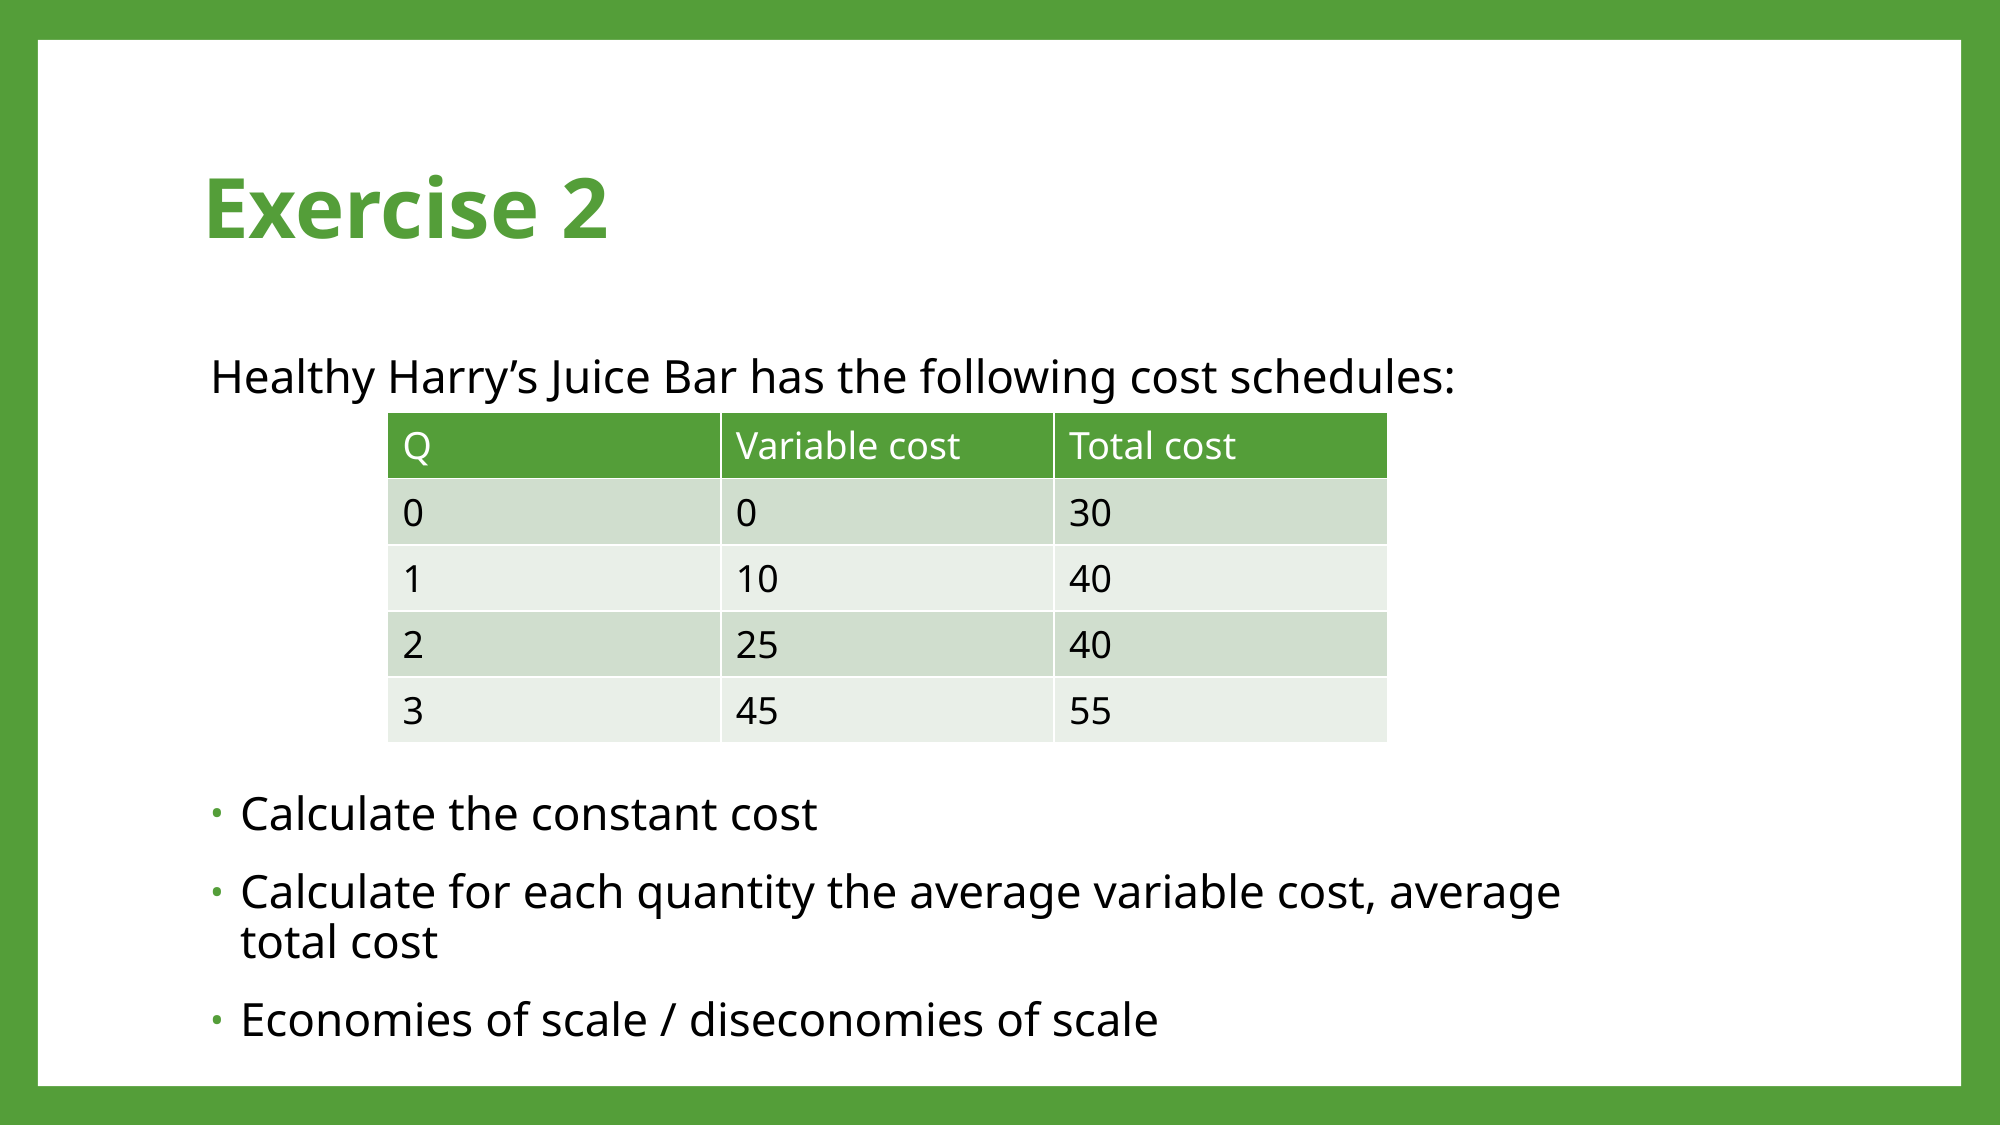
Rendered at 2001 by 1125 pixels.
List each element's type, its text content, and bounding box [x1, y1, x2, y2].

table_cell 0 [388, 479, 720, 544]
table_cell 40 [1055, 612, 1387, 676]
table_cell 2 [388, 612, 720, 676]
table_cell 0 [722, 479, 1053, 544]
table_cell 55 [1055, 678, 1387, 742]
table_cell 25 [722, 612, 1053, 676]
title Exercise 2 [187, 99, 1808, 323]
table_cell 3 [388, 678, 720, 742]
table_header Q [388, 413, 720, 478]
table_cell 1 [388, 546, 720, 610]
table_header Total cost [1055, 413, 1387, 478]
table_cell 30 [1055, 479, 1387, 544]
table_cell 40 [1055, 546, 1387, 610]
table_header Variable cost [722, 413, 1053, 478]
table_cell 10 [722, 546, 1053, 610]
table_cell 45 [722, 678, 1053, 742]
list Healthy Harry’s Juice Bar has the following cost schedules: Calculate the constant cost Calculate for each quantity the average variable cost, average total cost Economies of scale / diseconomies of scale [187, 262, 1675, 1088]
